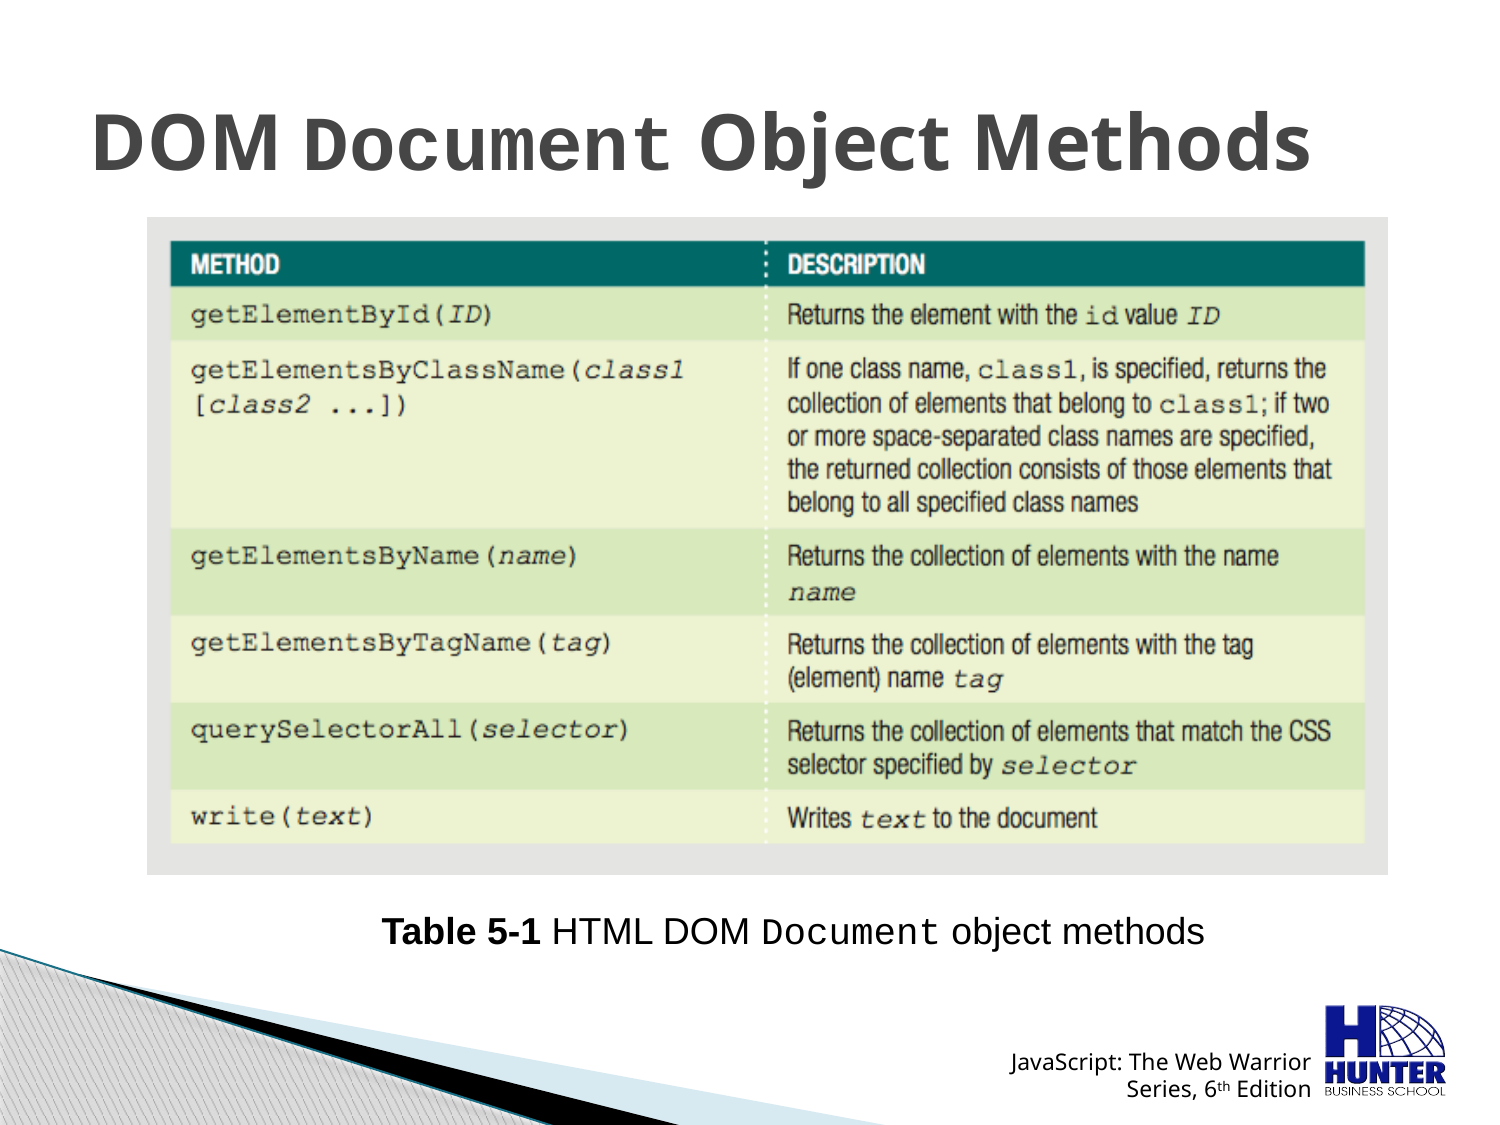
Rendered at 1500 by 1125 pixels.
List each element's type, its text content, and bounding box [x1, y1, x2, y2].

picture [1325, 1005, 1446, 1097]
picture [147, 217, 1388, 876]
text_box Table 5-1 HTML DOM Document object methods [366, 899, 1221, 960]
title DOM Document Object Methods [75, 45, 1425, 233]
